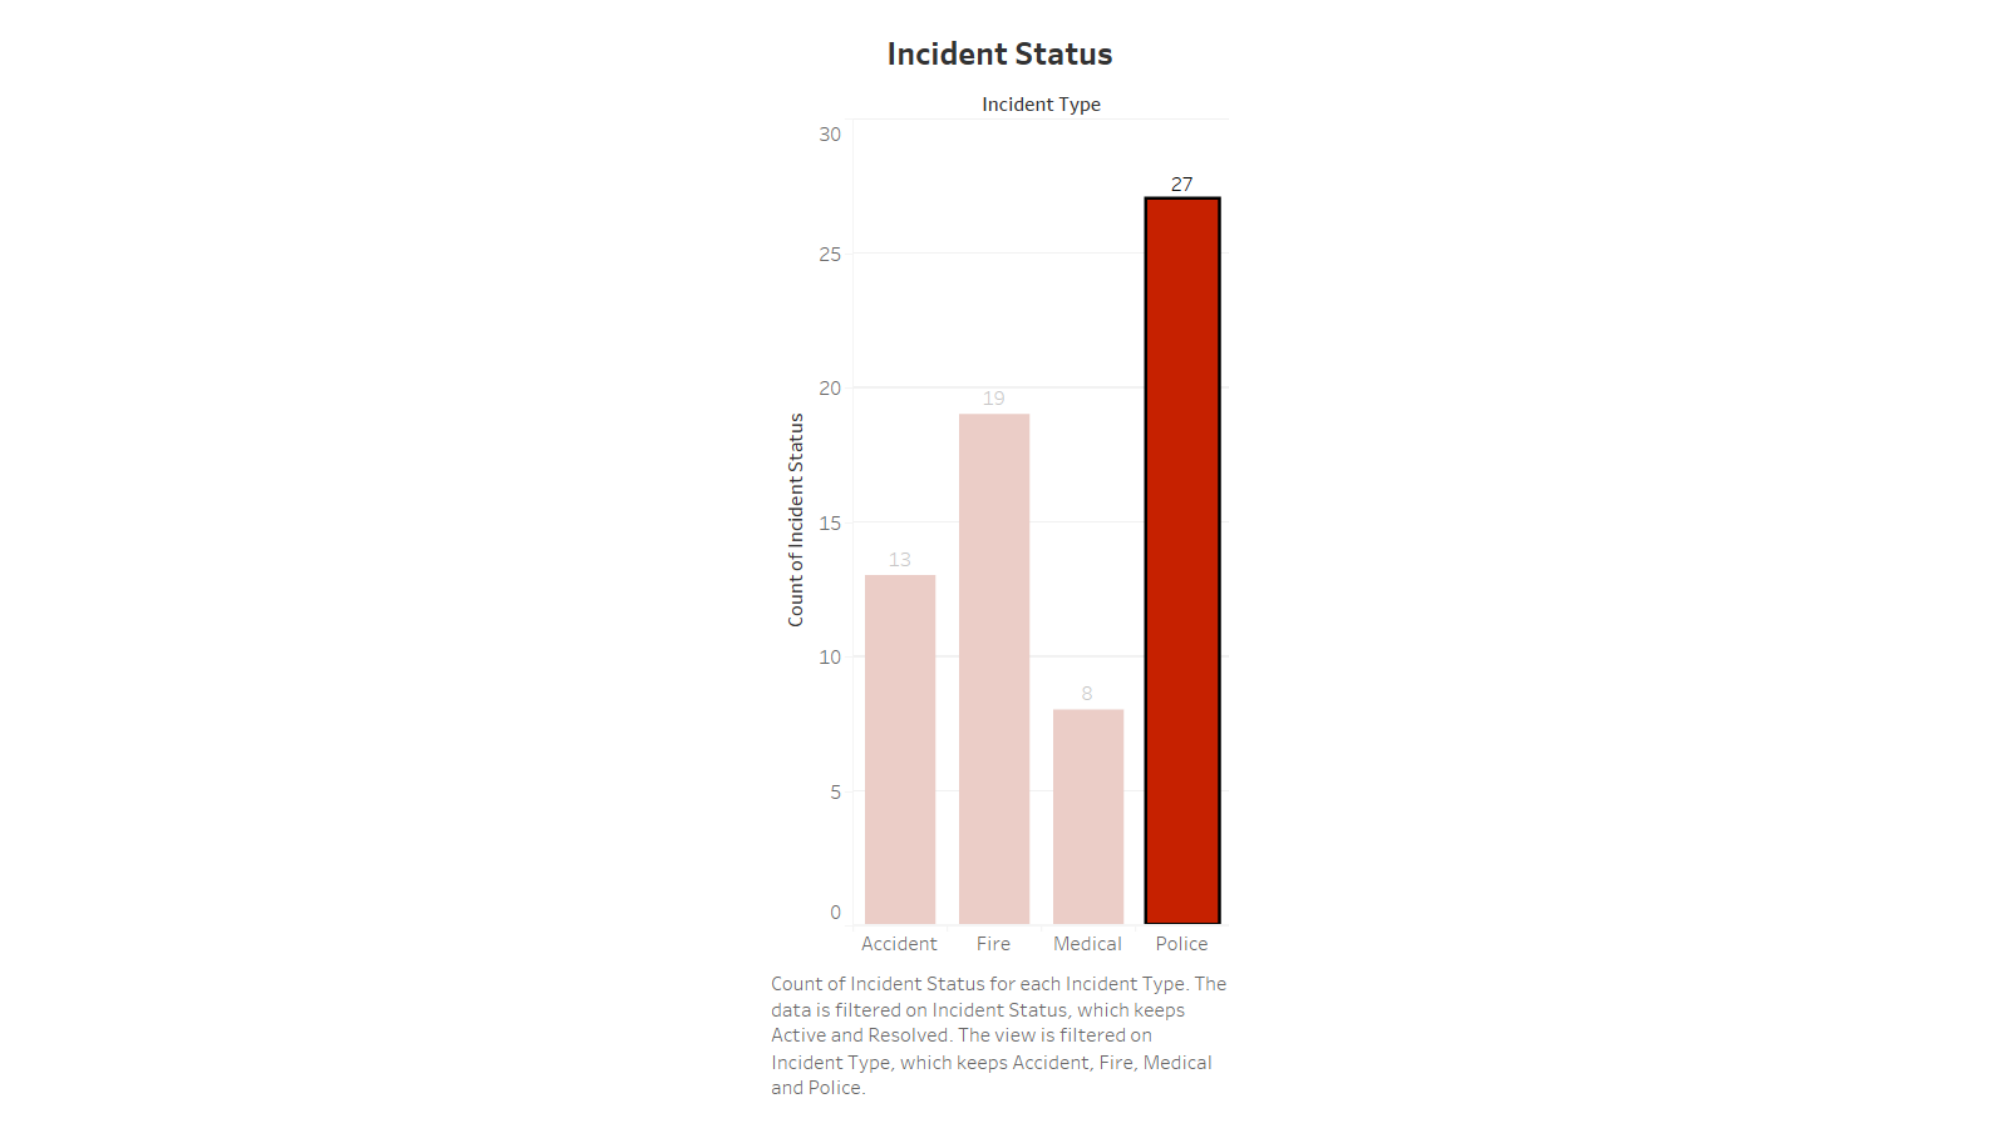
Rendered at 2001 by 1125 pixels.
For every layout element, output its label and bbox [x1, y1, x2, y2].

picture [771, 21, 1229, 1104]
